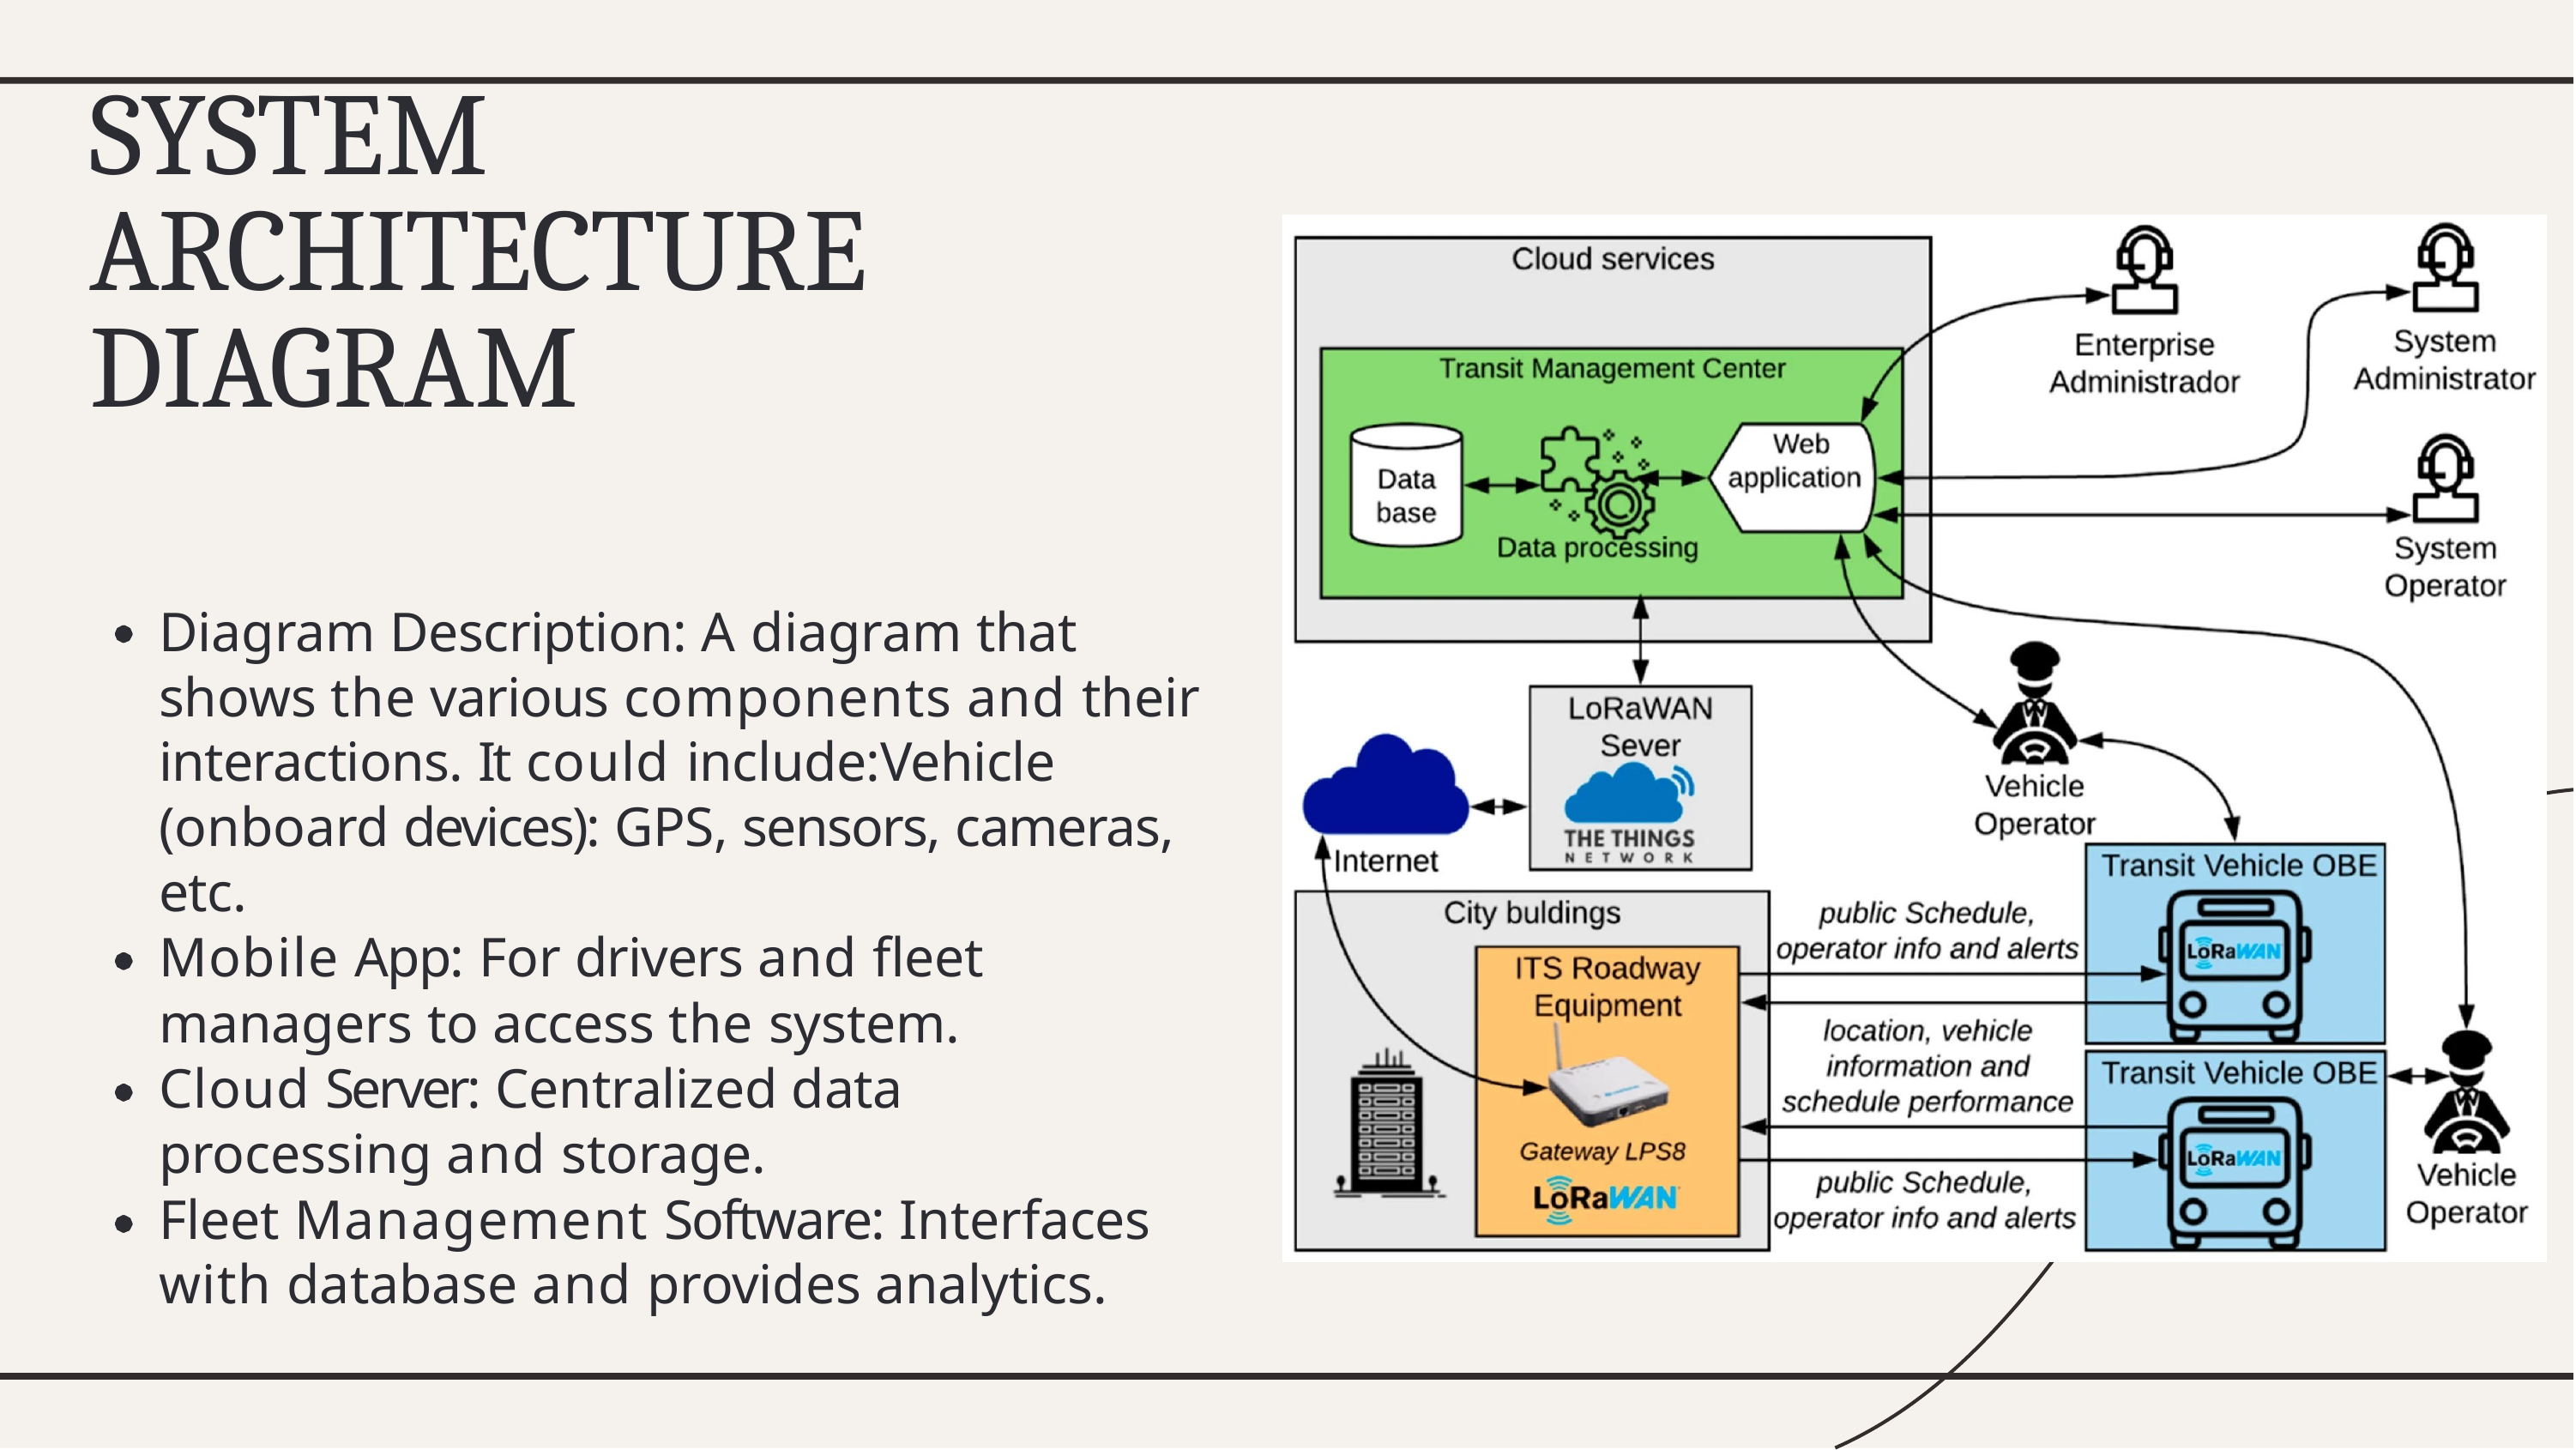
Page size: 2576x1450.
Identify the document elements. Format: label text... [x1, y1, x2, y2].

text_box [115, 625, 133, 643]
text_box [1224, 1373, 1277, 1380]
title SYSTEM ARCHITECTURE DIAGRAM [87, 56, 897, 432]
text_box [1282, 214, 2576, 1450]
text_box [0, 76, 87, 84]
text_box [897, 76, 2573, 84]
list Diagram Description: A diagram that shows the various components and their interactions. It could include:Vehicle (onboard devices): GPS, sensors, cameras, etc. Mobile App: For drivers and ﬂeet managers to access the system. Cloud Server: Centralized data processing and storage. Fleet Management Software: Interfaces with database and provides analytics. [157, 596, 1224, 1426]
text_box [115, 1084, 133, 1102]
text_box [115, 1215, 133, 1233]
text_box [0, 1373, 157, 1380]
text_box [115, 952, 133, 970]
